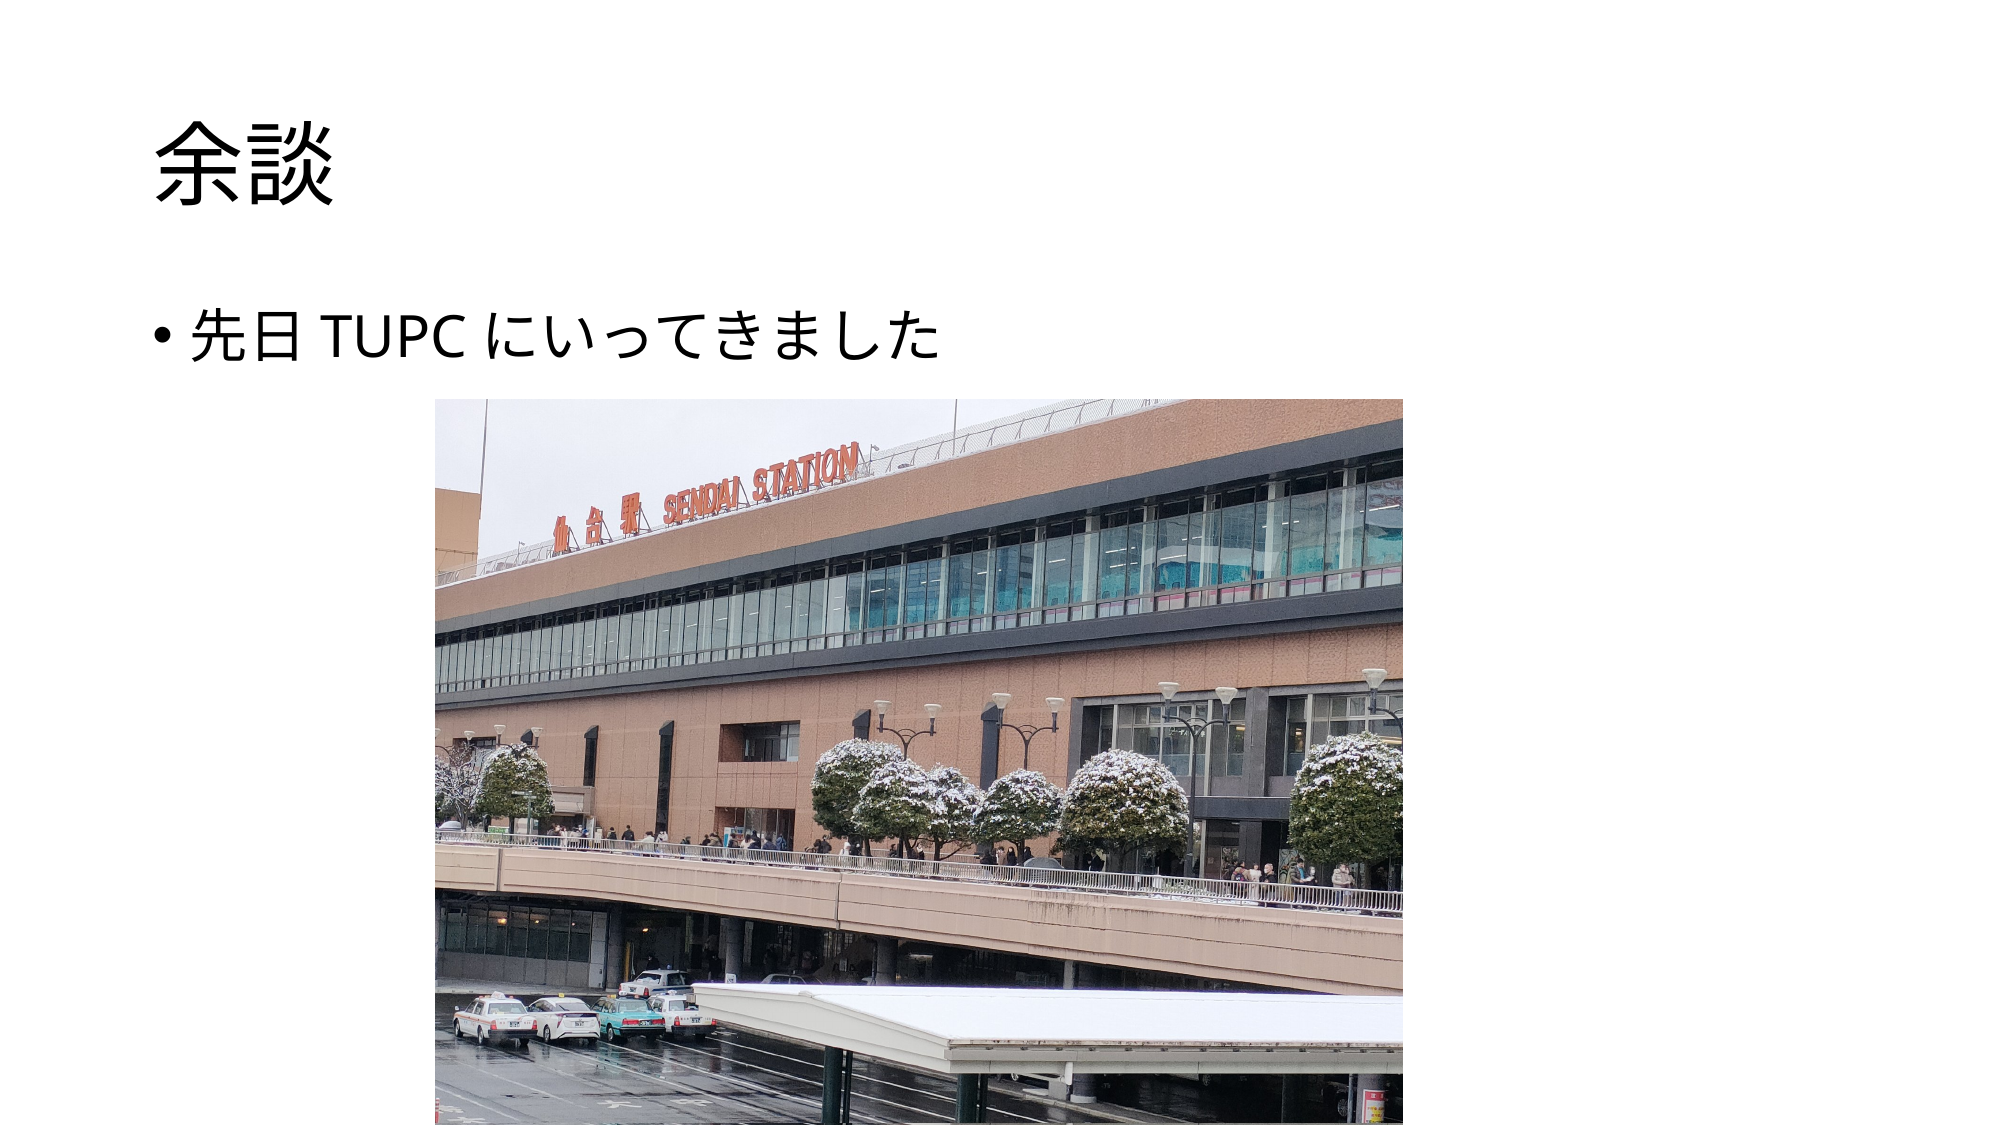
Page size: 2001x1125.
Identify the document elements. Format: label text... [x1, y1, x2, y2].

list 先日TUPCにいってきました [137, 299, 1863, 1014]
picture [435, 399, 1404, 1125]
title 余談 [137, 59, 1863, 278]
